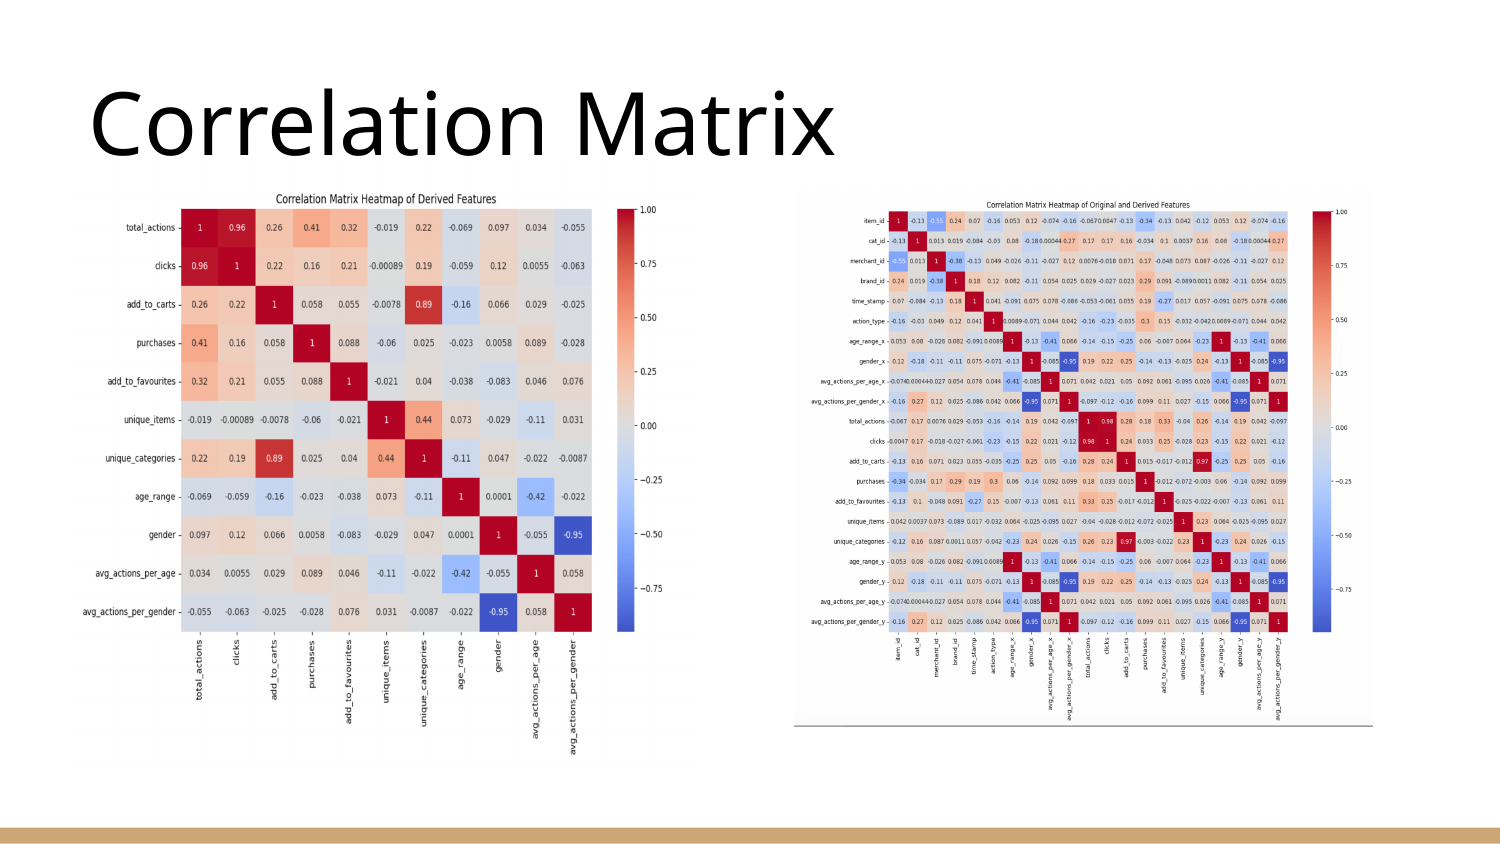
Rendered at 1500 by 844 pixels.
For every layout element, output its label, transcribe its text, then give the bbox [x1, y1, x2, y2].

title Correlation Matrix [51, 51, 1449, 189]
picture [793, 187, 1373, 727]
picture [70, 159, 695, 768]
list [699, 200, 1469, 752]
